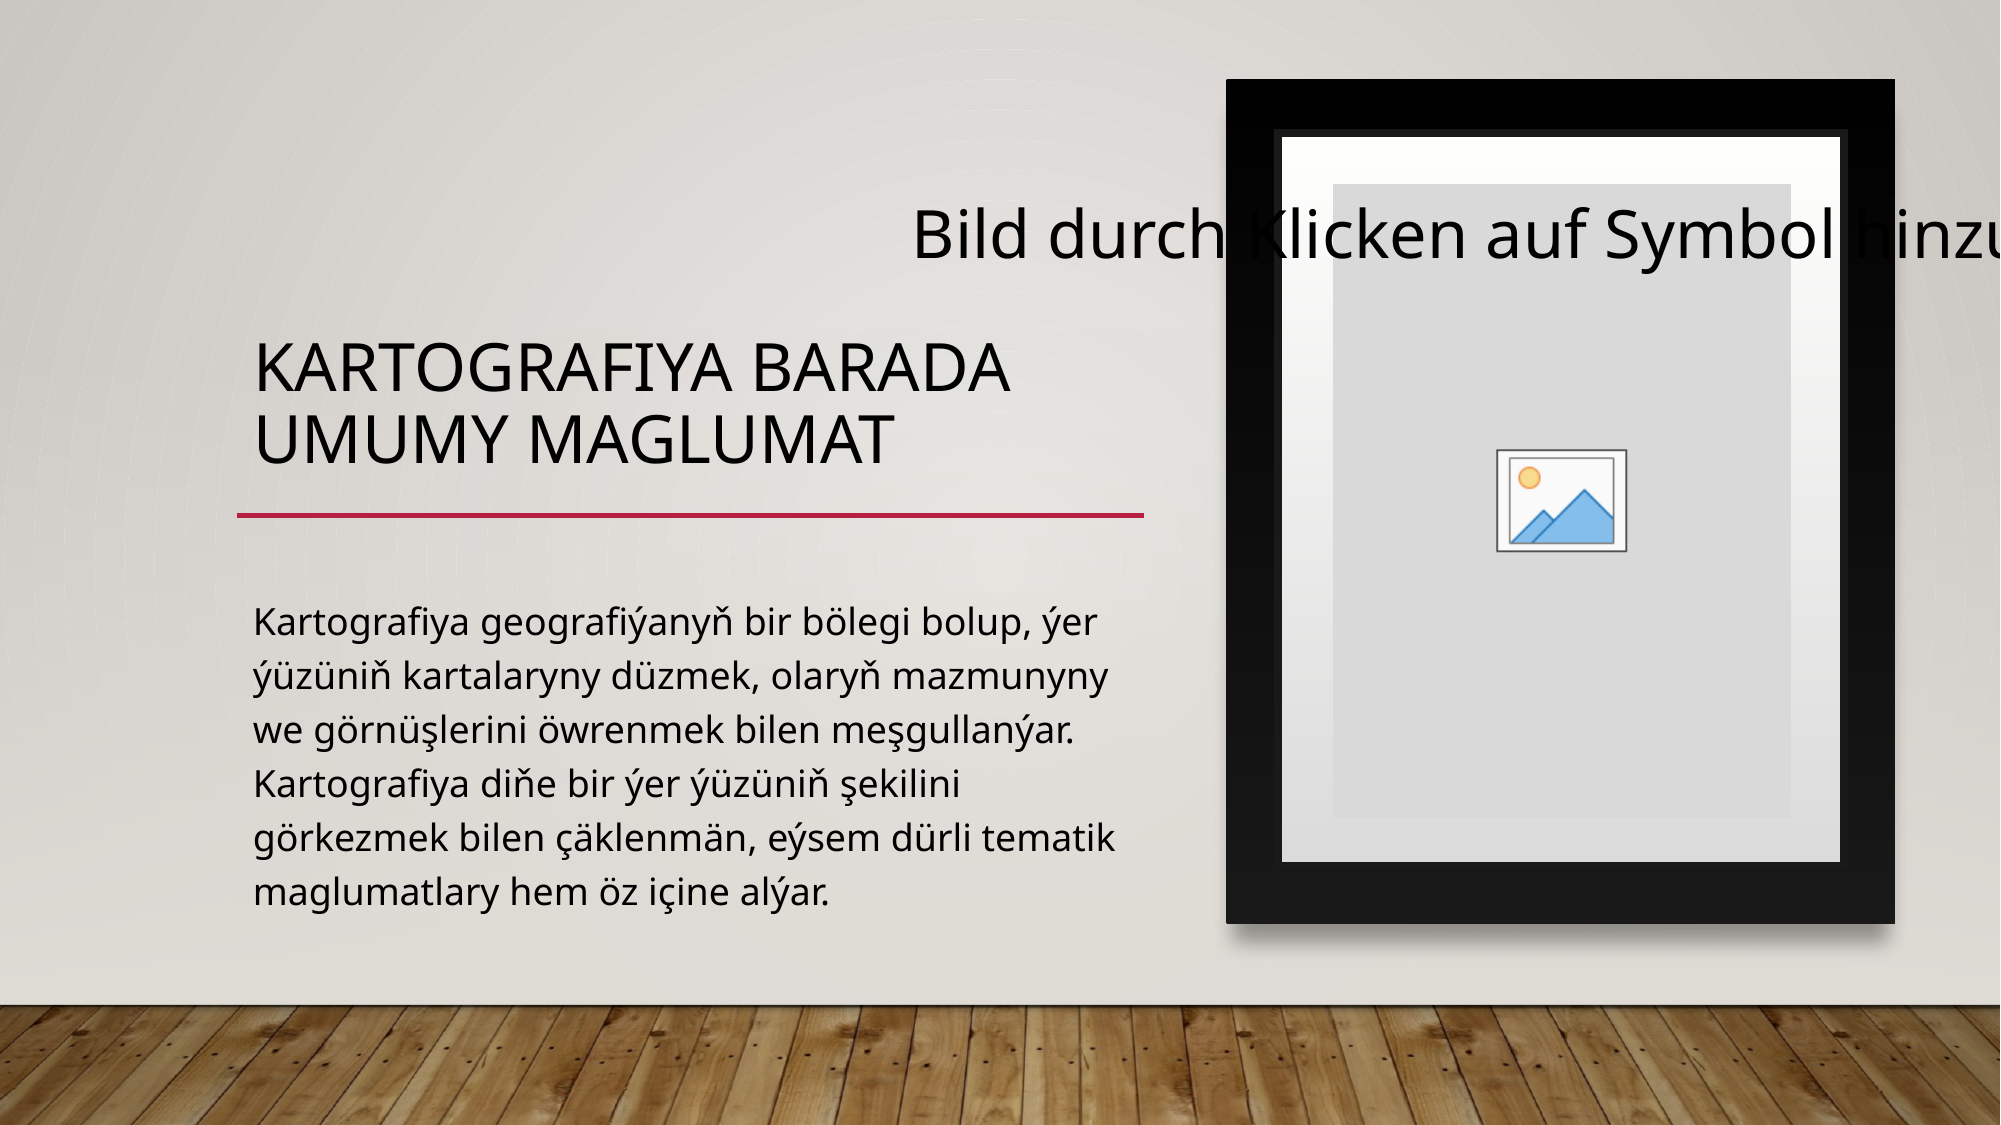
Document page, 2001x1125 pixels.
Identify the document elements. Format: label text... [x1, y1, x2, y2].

picture [0, 1005, 2000, 1125]
title KARTOGRAFIYA BARADA UMUMY MAGLUMAT [238, 185, 1146, 486]
picture [1332, 183, 1791, 819]
list Kartografiya geografiýanyň bir bölegi bolup, ýer ýüzüniň kartalaryny düzmek, olaryň mazmunyny we görnüşlerini öwrenmek bilen meşgullanýar. Kartografiya diňe bir ýer ýüzüniň şekilini görkezmek bilen çäklenmän, eýsem dürli tematik maglumatlary hem öz içine alýar. [237, 516, 1145, 845]
